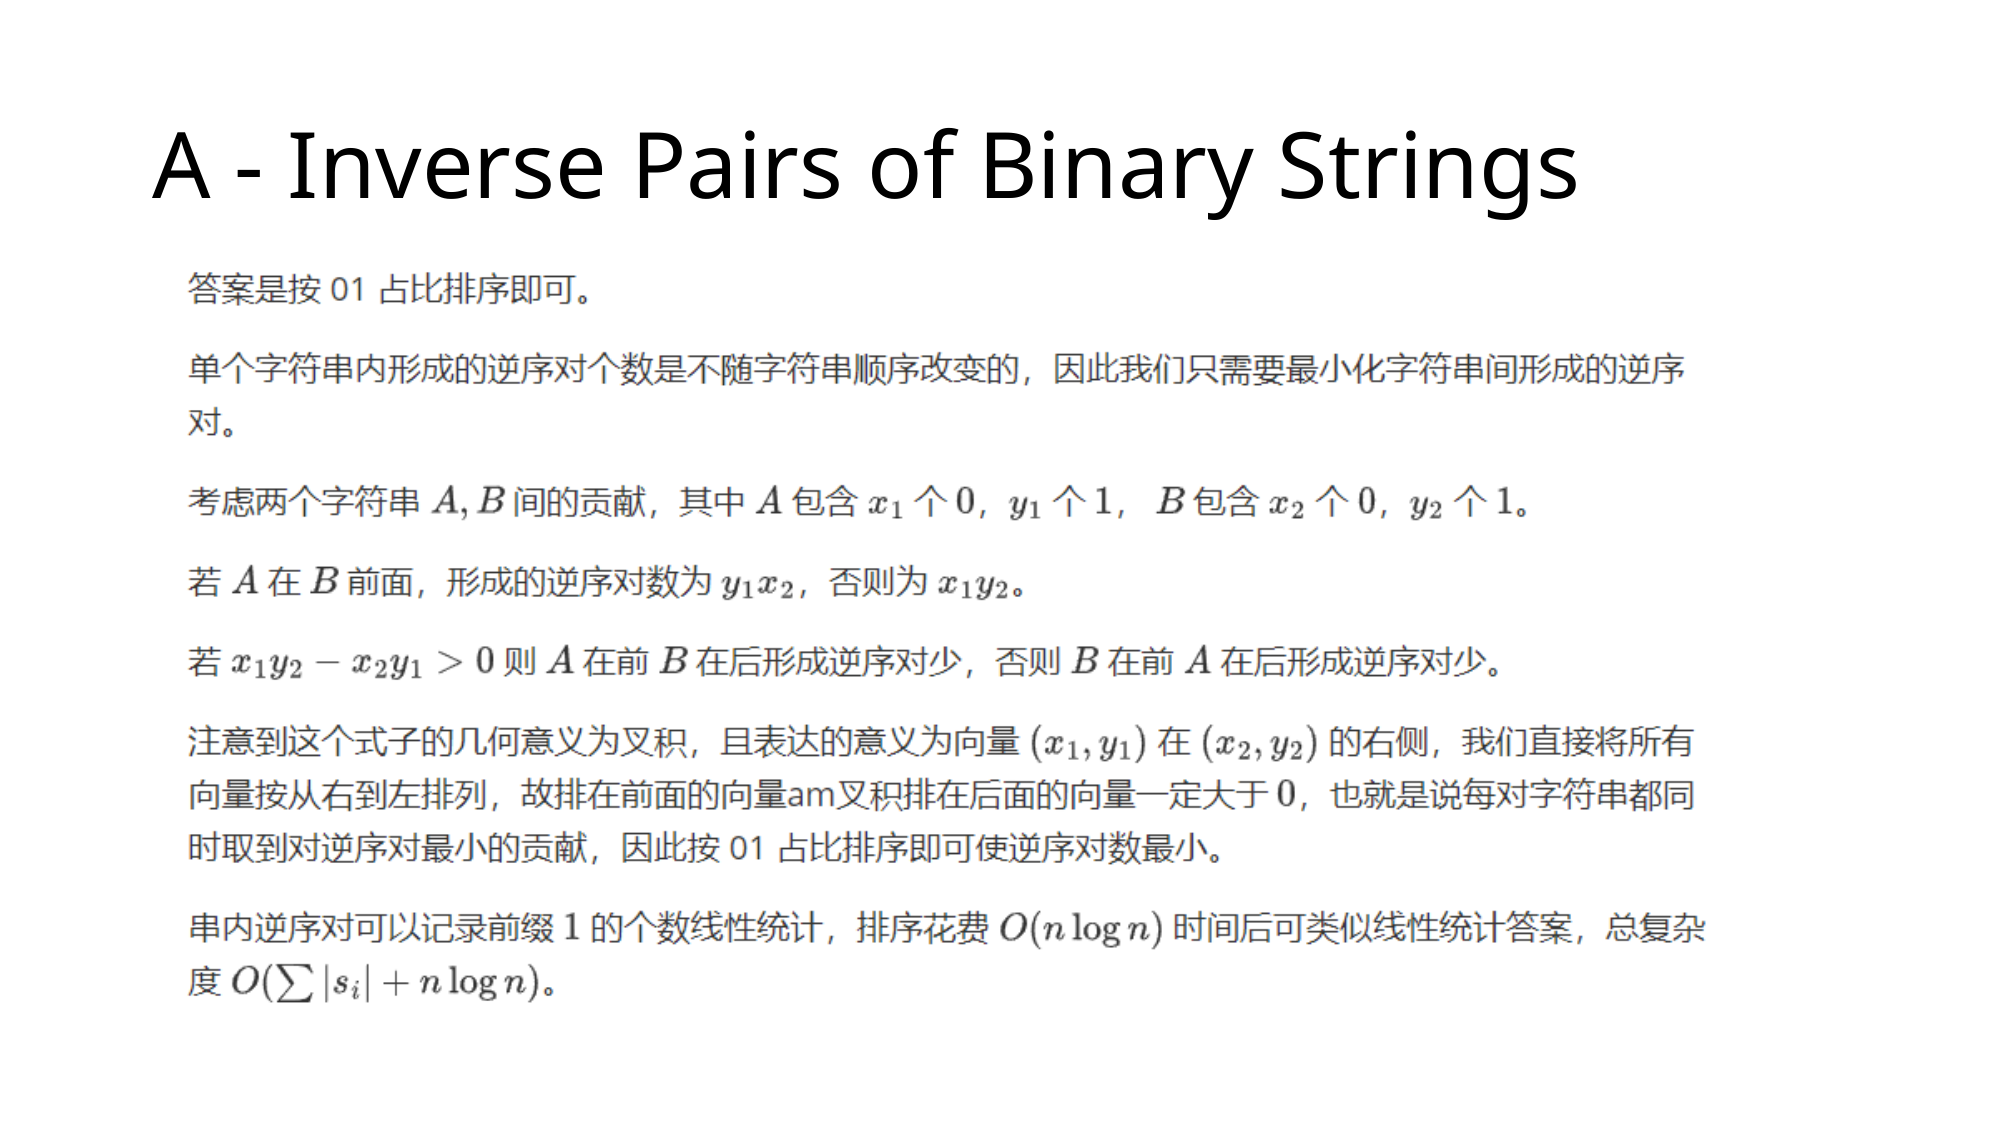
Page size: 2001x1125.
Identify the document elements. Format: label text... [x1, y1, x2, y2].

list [171, 251, 1724, 1016]
title A - Inverse Pairs of Binary Strings [137, 59, 1863, 278]
